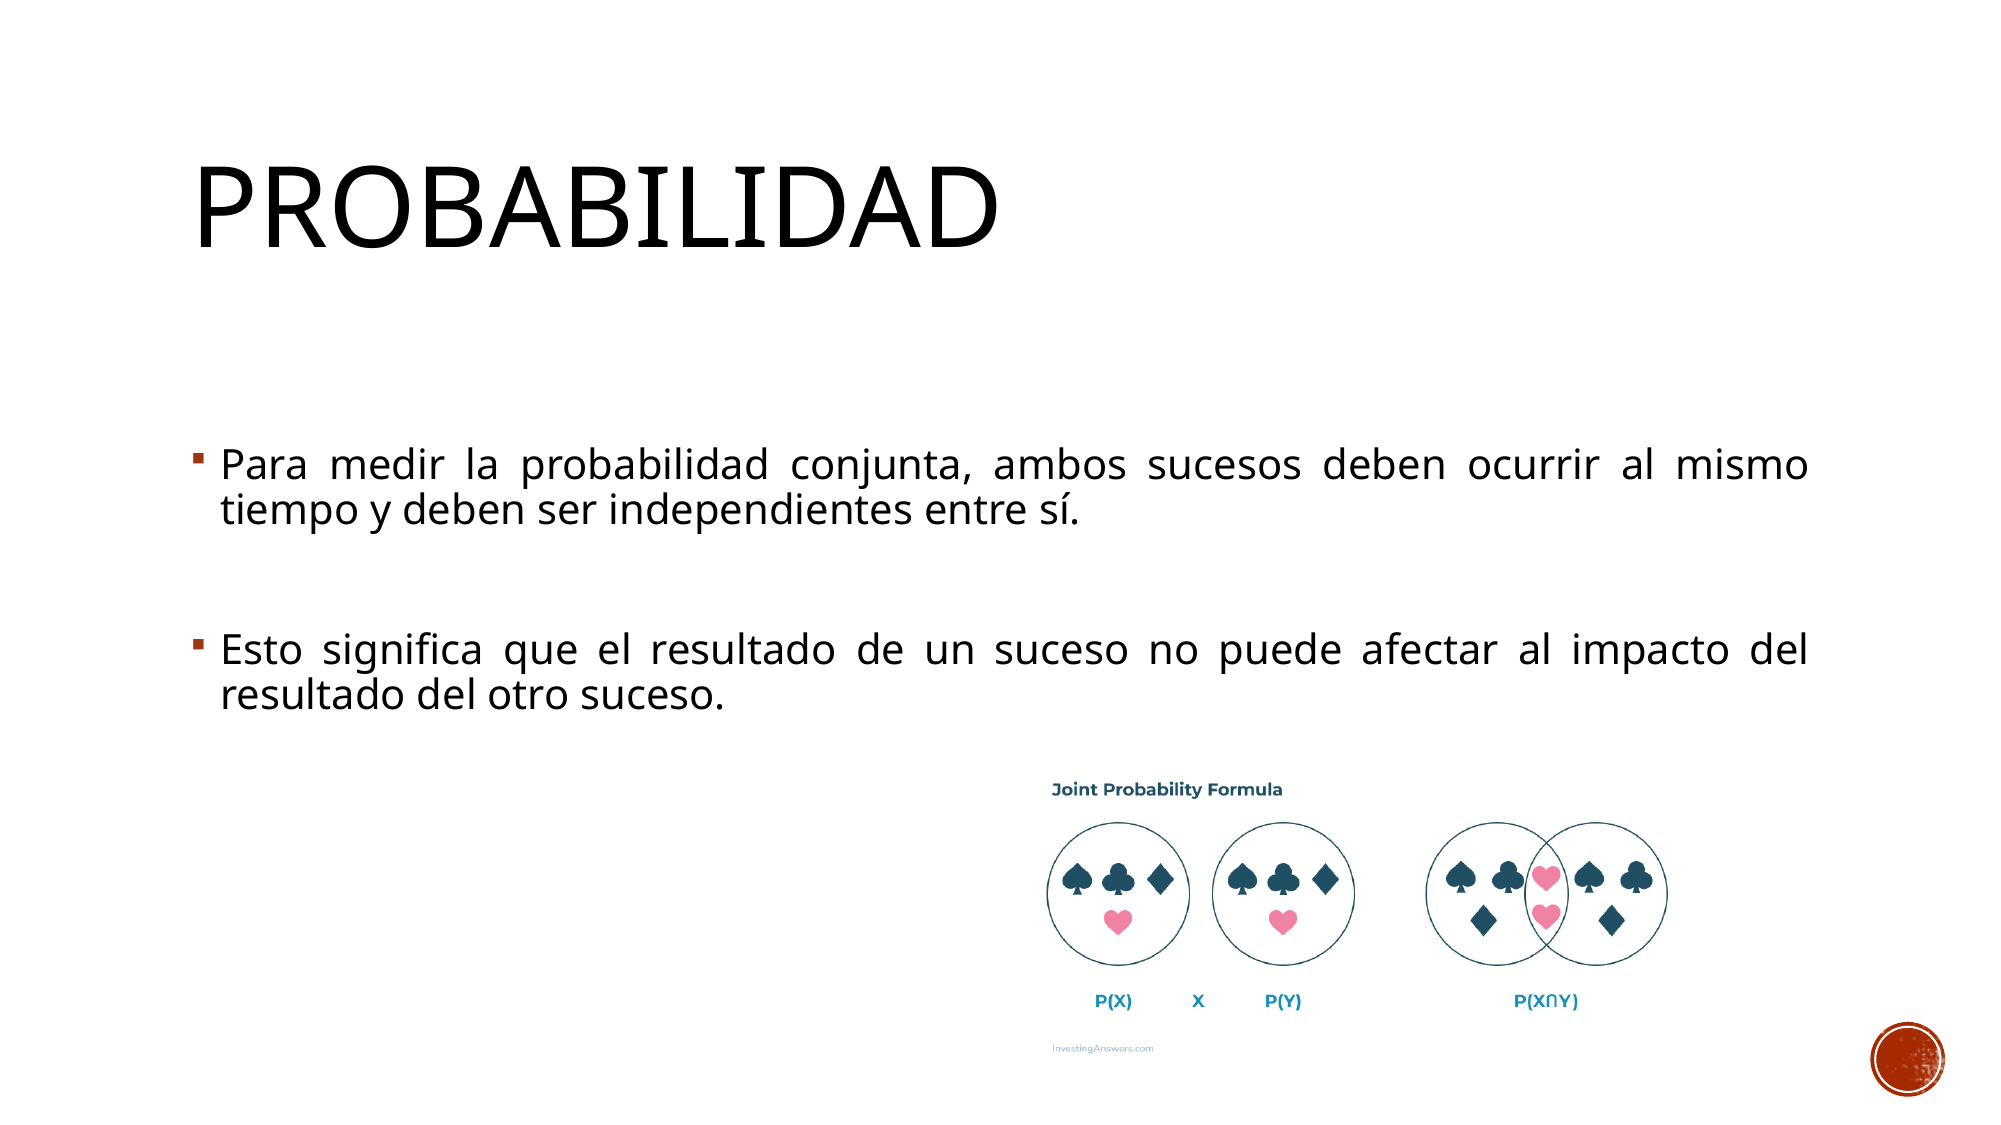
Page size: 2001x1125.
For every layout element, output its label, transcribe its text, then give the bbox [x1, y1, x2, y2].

picture [1870, 1021, 1946, 1097]
text_box probabilidad [175, 79, 1826, 344]
text_box Para medir la probabilidad conjunta, ambos sucesos deben ocurrir al mismo tiempo y deben ser independientes entre sí. Esto significa que el resultado de un suceso no puede afectar al impacto del resultado del otro suceso. [175, 366, 1826, 1008]
picture [1023, 761, 1689, 1076]
